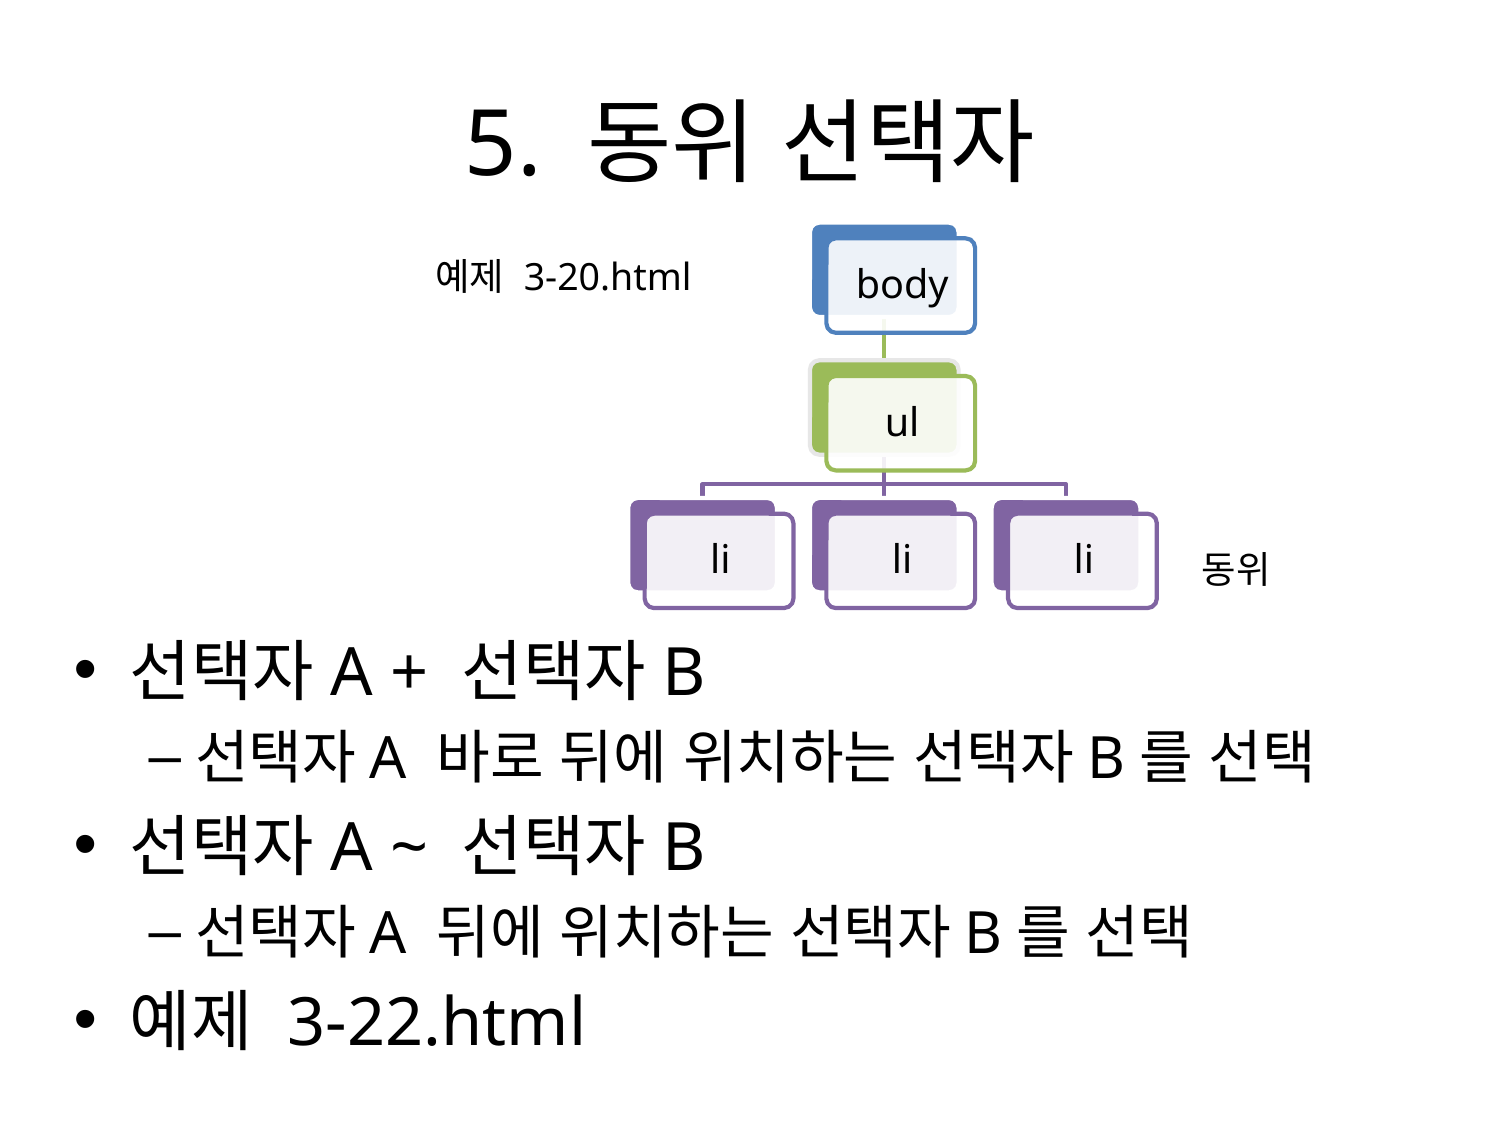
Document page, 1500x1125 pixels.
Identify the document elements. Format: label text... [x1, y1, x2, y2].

text_box 동위 [1251, 538, 1286, 599]
list 선택자A + 선택자B 선택자A 바로 뒤에 위치하는 선택자B를 선택 선택자A ~ 선택자B 선택자A 뒤에 위치하는 선택자B를 선택 예제 3-22.html [58, 621, 1409, 1097]
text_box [538, 222, 1247, 609]
title 5. 동위 선택자 [75, 45, 1425, 233]
text_box 예제 3-20.html [420, 246, 533, 306]
